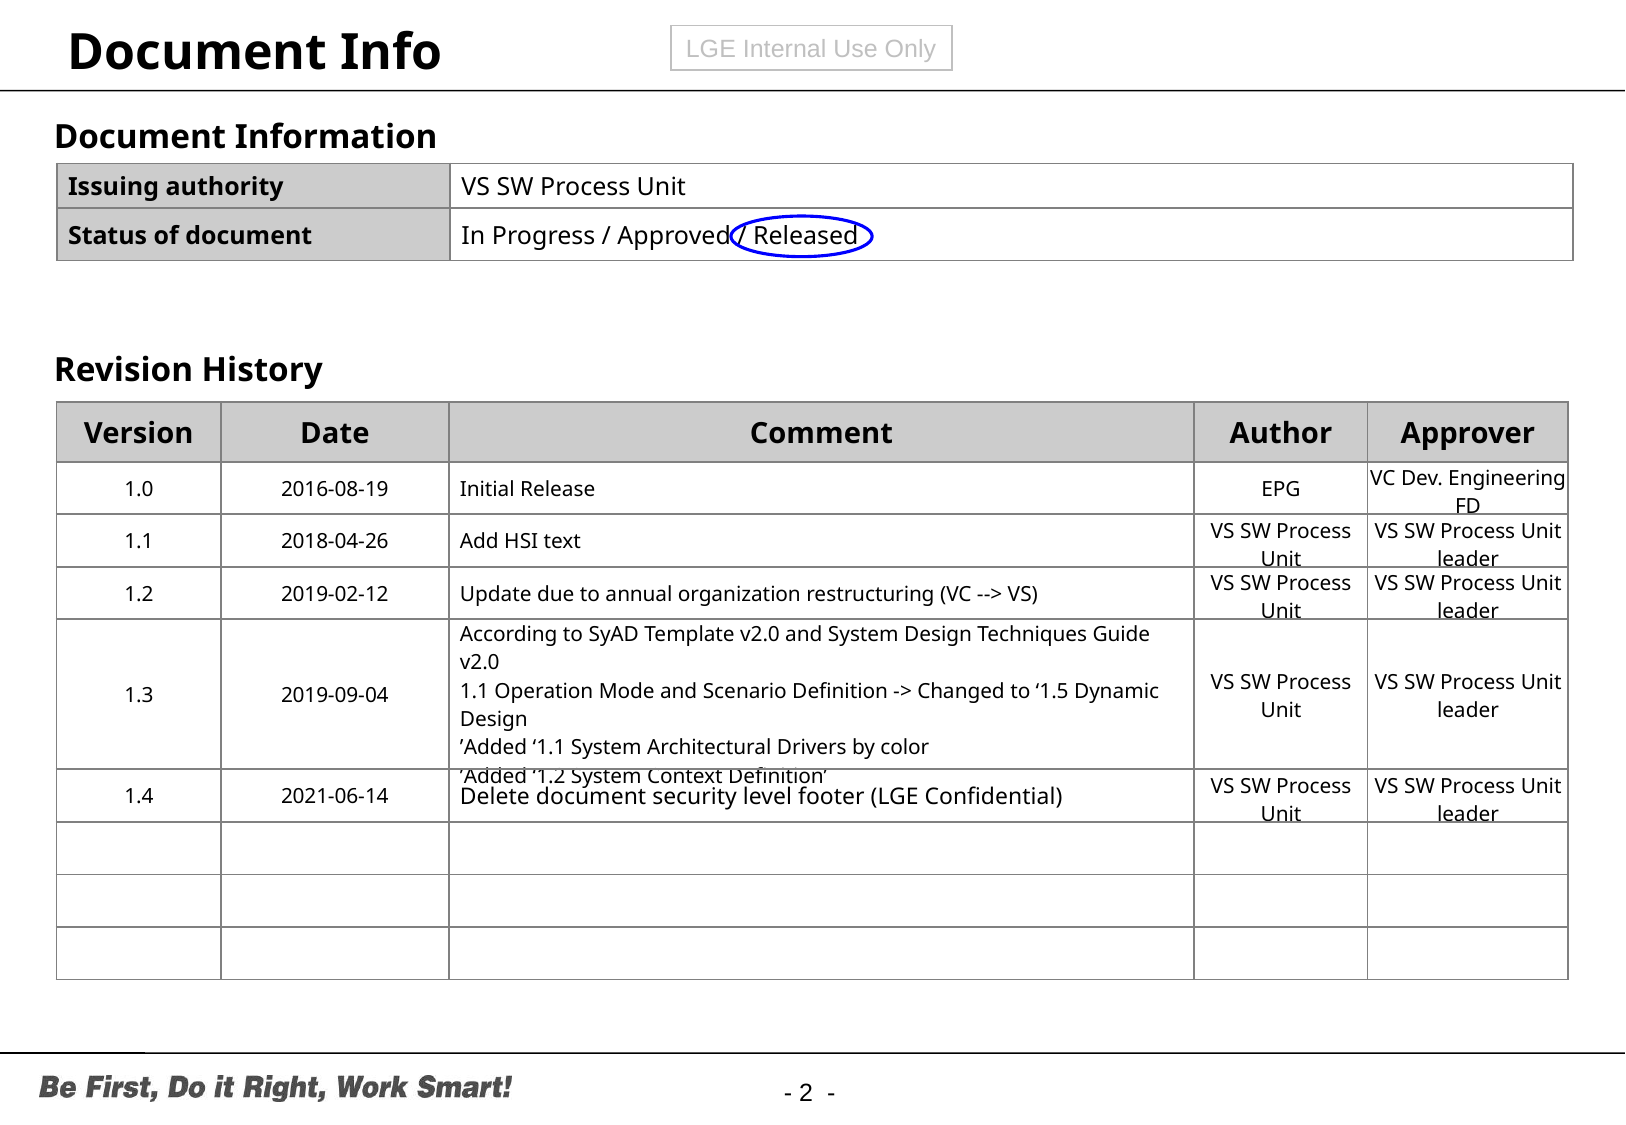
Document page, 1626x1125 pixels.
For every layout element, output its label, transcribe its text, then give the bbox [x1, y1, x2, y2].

table_cell 2021-06-14 [222, 770, 448, 821]
table_cell Status of document [58, 209, 449, 260]
table_cell [222, 875, 448, 926]
table_cell VS SW Process Unit [1195, 515, 1367, 566]
table_cell [222, 823, 448, 874]
table_cell Update due to annual organization restructuring (VC --> VS) [450, 568, 1193, 618]
table_cell 1.3 [57, 620, 220, 768]
table_cell VS SW Process Unit [1195, 568, 1367, 618]
table_cell [1368, 875, 1567, 926]
text_box Revision History [39, 340, 488, 396]
table_header VS SW Process Unit [451, 164, 1572, 207]
table_header Issuing authority [58, 164, 449, 207]
table_cell VS SW Process Unit [1195, 770, 1367, 821]
table_cell 2016-08-19 [222, 463, 448, 513]
table_cell [57, 875, 220, 926]
table_cell [1368, 928, 1567, 979]
table_cell Delete document security level footer (LGE Confidential) [450, 770, 1193, 821]
table_cell VS SW Process Unit leader [1368, 515, 1567, 566]
table_cell 2019-02-12 [222, 568, 448, 618]
table_cell [1195, 928, 1367, 979]
table_cell 1.2 [57, 568, 220, 618]
table_cell VC Dev. Engineering FD [1368, 463, 1567, 513]
table_cell 1.0 [57, 463, 220, 513]
table_cell [1195, 875, 1367, 926]
table_header Approver [1368, 403, 1567, 461]
table_cell [450, 875, 1193, 926]
table_cell EPG [1195, 463, 1367, 513]
table_cell VS SW Process Unit [1195, 620, 1367, 768]
table_cell VS SW Process Unit leader [1368, 620, 1567, 768]
table_cell Add HSI text [450, 515, 1193, 566]
picture [39, 1075, 512, 1102]
table_cell 2019-09-04 [222, 620, 448, 768]
table_cell Initial Release [450, 463, 1193, 513]
table_cell 2018-04-26 [222, 515, 448, 566]
table_cell [57, 928, 220, 979]
table_header Author [1195, 403, 1367, 461]
table_cell VS SW Process Unit leader [1368, 770, 1567, 821]
table_cell According to SyAD Template v2.0 and System Design Techniques Guide v2.0 1.1 Operation Mode and Scenario Definition -> Changed to ‘1.5 Dynamic Design ’Added ‘1.1 System Architectural Drivers by color ’Added ‘1.2 System Context Definition’ [450, 620, 1193, 768]
text_box Document Information [39, 108, 488, 163]
table_cell In Progress / Approved / Released [451, 209, 1572, 260]
table_cell [450, 823, 1193, 874]
table_cell [450, 928, 1193, 979]
text_box [730, 216, 873, 257]
table_cell [57, 823, 220, 874]
table_cell 1.1 [57, 515, 220, 566]
table_cell [222, 928, 448, 979]
table_header Date [222, 403, 448, 461]
table_header Version [57, 403, 220, 461]
table_header Comment [450, 403, 1193, 461]
table_cell 1.4 [57, 770, 220, 821]
table_cell VS SW Process Unit leader [1368, 568, 1567, 618]
title Document Info [53, 11, 1516, 84]
table_cell [1368, 823, 1567, 874]
table_cell [1195, 823, 1367, 874]
